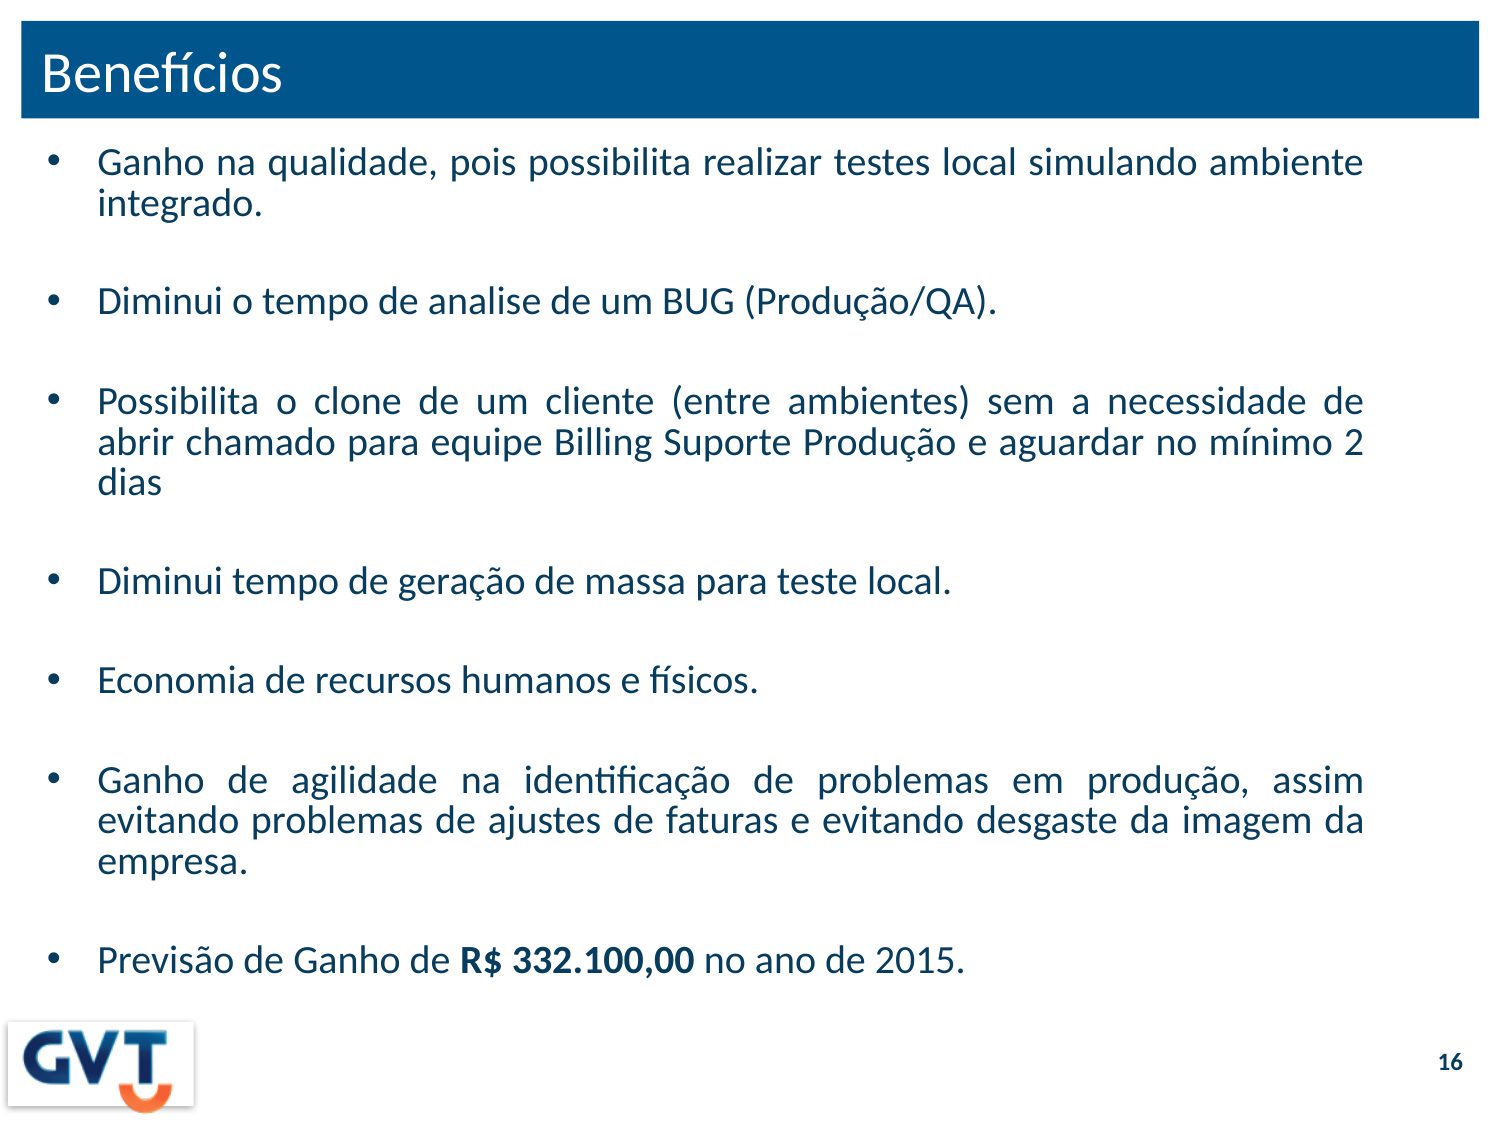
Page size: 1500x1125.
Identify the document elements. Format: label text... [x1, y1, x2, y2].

picture [19, 1021, 176, 1118]
title Benefícios [26, 37, 1475, 113]
list Ganho na qualidade, pois possibilita realizar testes local simulando ambiente integrado. Diminui o tempo de analise de um BUG (Produção/QA). Possibilita o clone de um cliente (entre ambientes) sem a necessidade de abrir chamado para equipe Billing Suporte Produção e aguardar no mínimo 2 dias Diminui tempo de geração de massa para teste local. Economia de recursos humanos e físicos. Ganho de agilidade na identificação de problemas em produção, assim evitando problemas de ajustes de faturas e evitando desgaste da imagem da empresa. Previsão de Ganho de R$ 332.100,00 no ano de 2015. [31, 135, 1382, 996]
slide_number 16 [1342, 1032, 1479, 1093]
